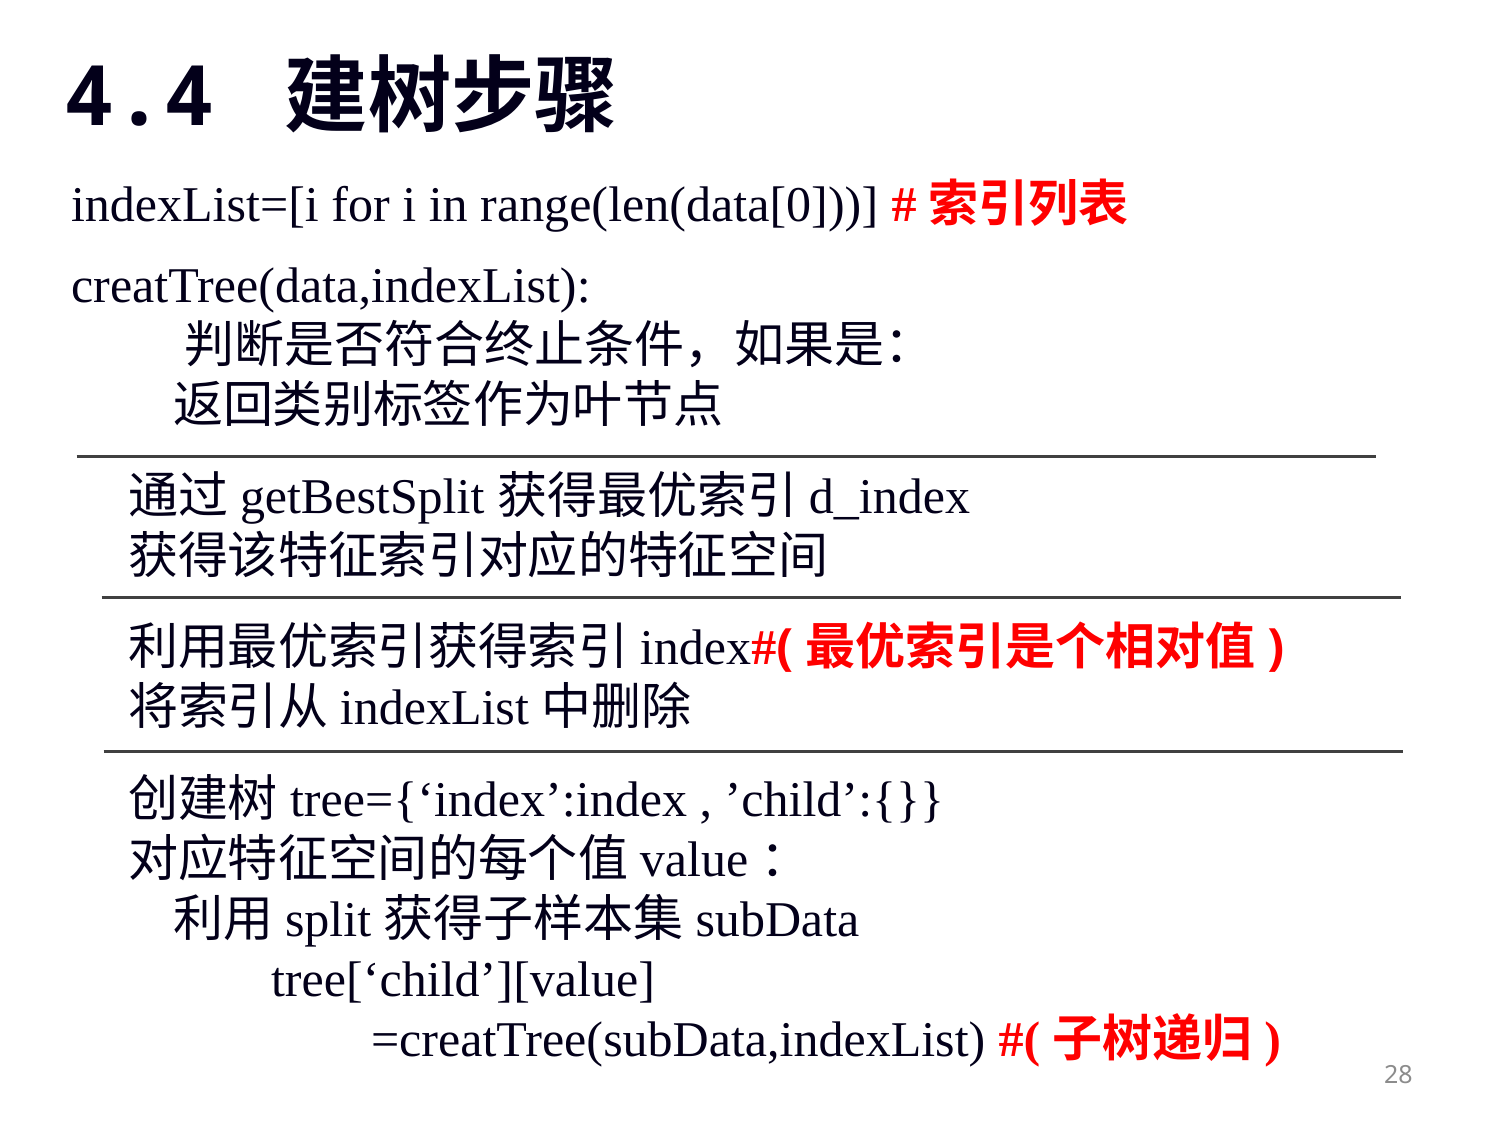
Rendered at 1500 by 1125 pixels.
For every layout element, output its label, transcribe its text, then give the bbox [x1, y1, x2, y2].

title 4.4 建树步骤 [49, 54, 1401, 197]
text_box indexList=[i for i in range(len(data[0]))] #索引列表 creatTree(data,indexList): 判断是否符合终止条件，如果是： 返回类别标签作为叶节点 通过getBestSplit获得最优索引d_index 获得该特征索引对应的特征空间 利用最优索引获得索引index#(最优索引是个相对值) 将索引从indexList中删除 创建树tree={‘index’:index , ’child’:{}} 对应特征空间的每个值value： 利用split获得子样本集subData tree[‘child’][value] =creatTree(subData,indexList) #(子树递归) [56, 163, 1403, 1119]
